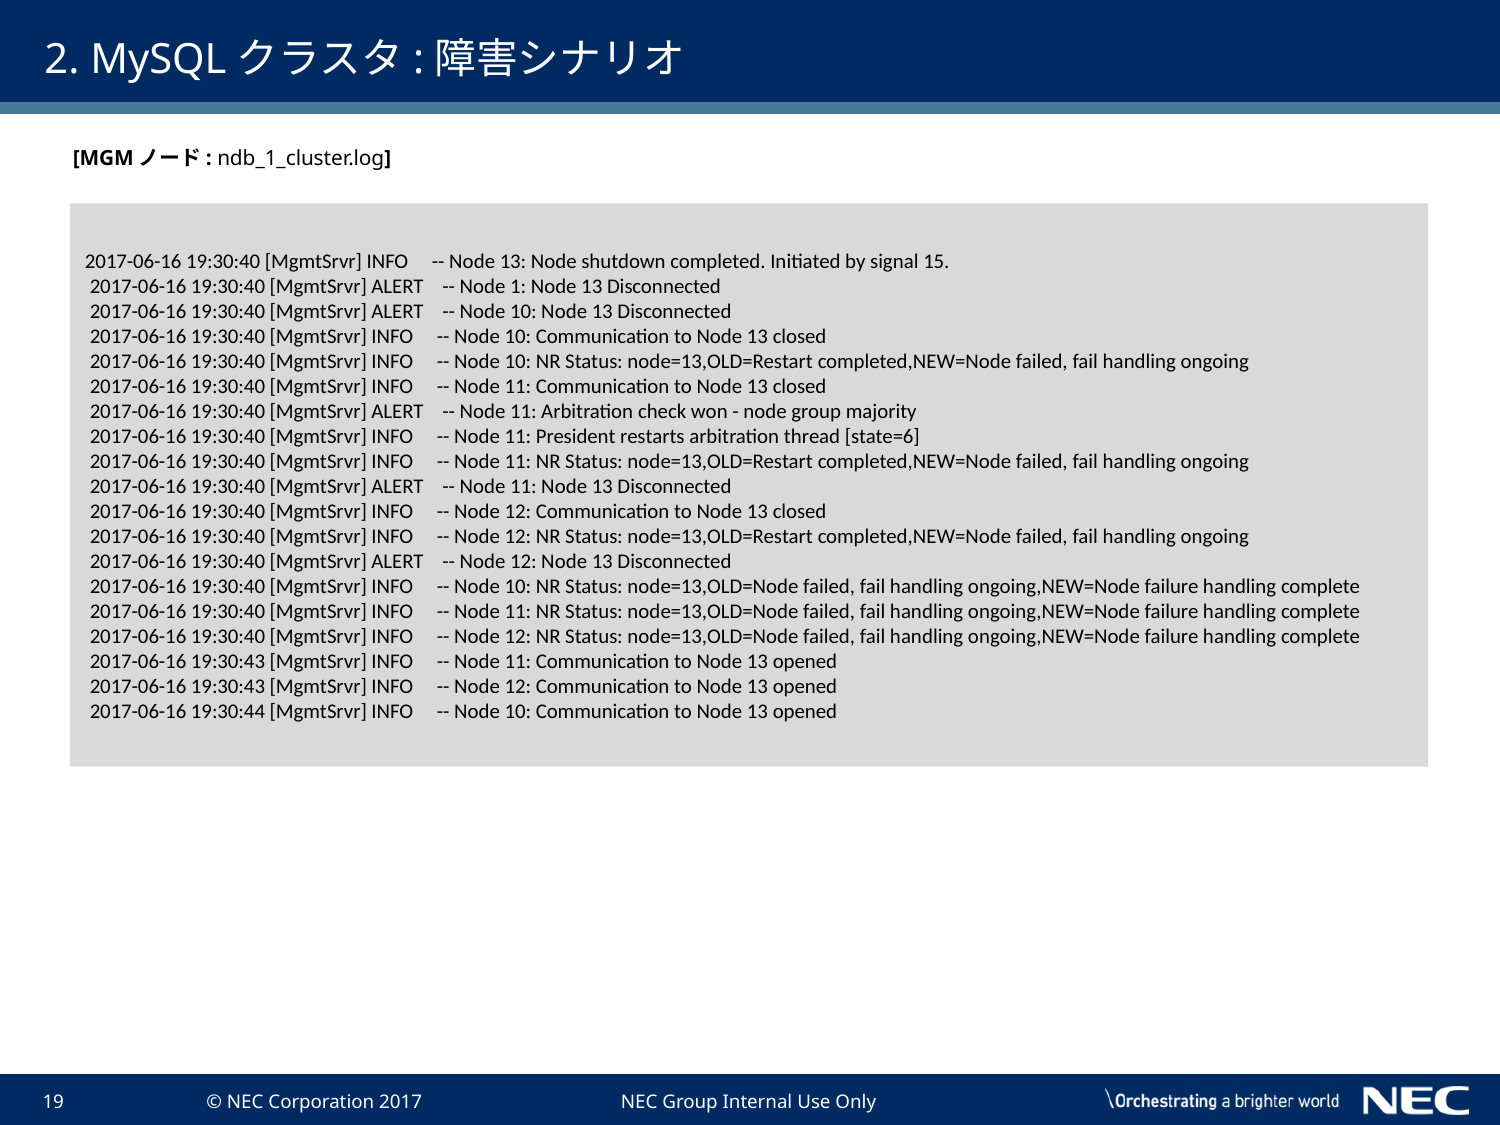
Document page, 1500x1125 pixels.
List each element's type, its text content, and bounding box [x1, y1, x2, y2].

picture [0, 0, 1500, 114]
title 2. MySQLクラスタ:障害シナリオ [29, 18, 1471, 96]
list [MGMノード: ndb_1_cluster.log] [29, 137, 1471, 1059]
text_box 2017-06-16 19:30:40 [MgmtSrvr] INFO -- Node 13: Node shutdown completed. Initiated by signal 15. 2017-06-16 19:30:40 [MgmtSrvr] ALERT -- Node 1: Node 13 Disconnected 2017-06-16 19:30:40 [MgmtSrvr] ALERT -- Node 10: Node 13 Disconnected 2017-06-16 19:30:40 [MgmtSrvr] INFO -- Node 10: Communication to Node 13 closed 2017-06-16 19:30:40 [MgmtSrvr] INFO -- Node 10: NR Status: node=13,OLD=Restart completed,NEW=Node failed, fail handling ongoing 2017-06-16 19:30:40 [MgmtSrvr] INFO -- Node 11: Communication to Node 13 closed 2017-06-16 19:30:40 [MgmtSrvr] ALERT -- Node 11: Arbitration check won - node group majority 2017-06-16 19:30:40 [MgmtSrvr] INFO -- Node 11: President restarts arbitration thread [state=6] 2017-06-16 19:30:40 [MgmtSrvr] INFO -- Node 11: NR Status: node=13,OLD=Restart completed,NEW=Node failed, fail handling ongoing 2017-06-16 19:30:40 [MgmtSrvr] ALERT -- Node 11: Node 13 Disconnected 2017-06-16 19:30:40 [MgmtSrvr] INFO -- Node 12: Communication to Node 13 closed 2017-06-16 19:30:40 [MgmtSrvr] INFO -- Node 12: NR Status: node=13,OLD=Restart completed,NEW=Node failed, fail handling ongoing 2017-06-16 19:30:40 [MgmtSrvr] ALERT -- Node 12: Node 13 Disconnected 2017-06-16 19:30:40 [MgmtSrvr] INFO -- Node 10: NR Status: node=13,OLD=Node failed, fail handling ongoing,NEW=Node failure handling complete 2017-06-16 19:30:40 [MgmtSrvr] INFO -- Node 11: NR Status: node=13,OLD=Node failed, fail handling ongoing,NEW=Node failure handling complete 2017-06-16 19:30:40 [MgmtSrvr] INFO -- Node 12: NR Status: node=13,OLD=Node failed, fail handling ongoing,NEW=Node failure handling complete 2017-06-16 19:30:43 [MgmtSrvr] INFO -- Node 11: Communication to Node 13 opened 2017-06-16 19:30:43 [MgmtSrvr] INFO -- Node 12: Communication to Node 13 opened 2017-06-16 19:30:44 [MgmtSrvr] INFO -- Node 10: Communication to Node 13 opened [69, 203, 1429, 767]
picture [0, 1074, 1500, 1125]
